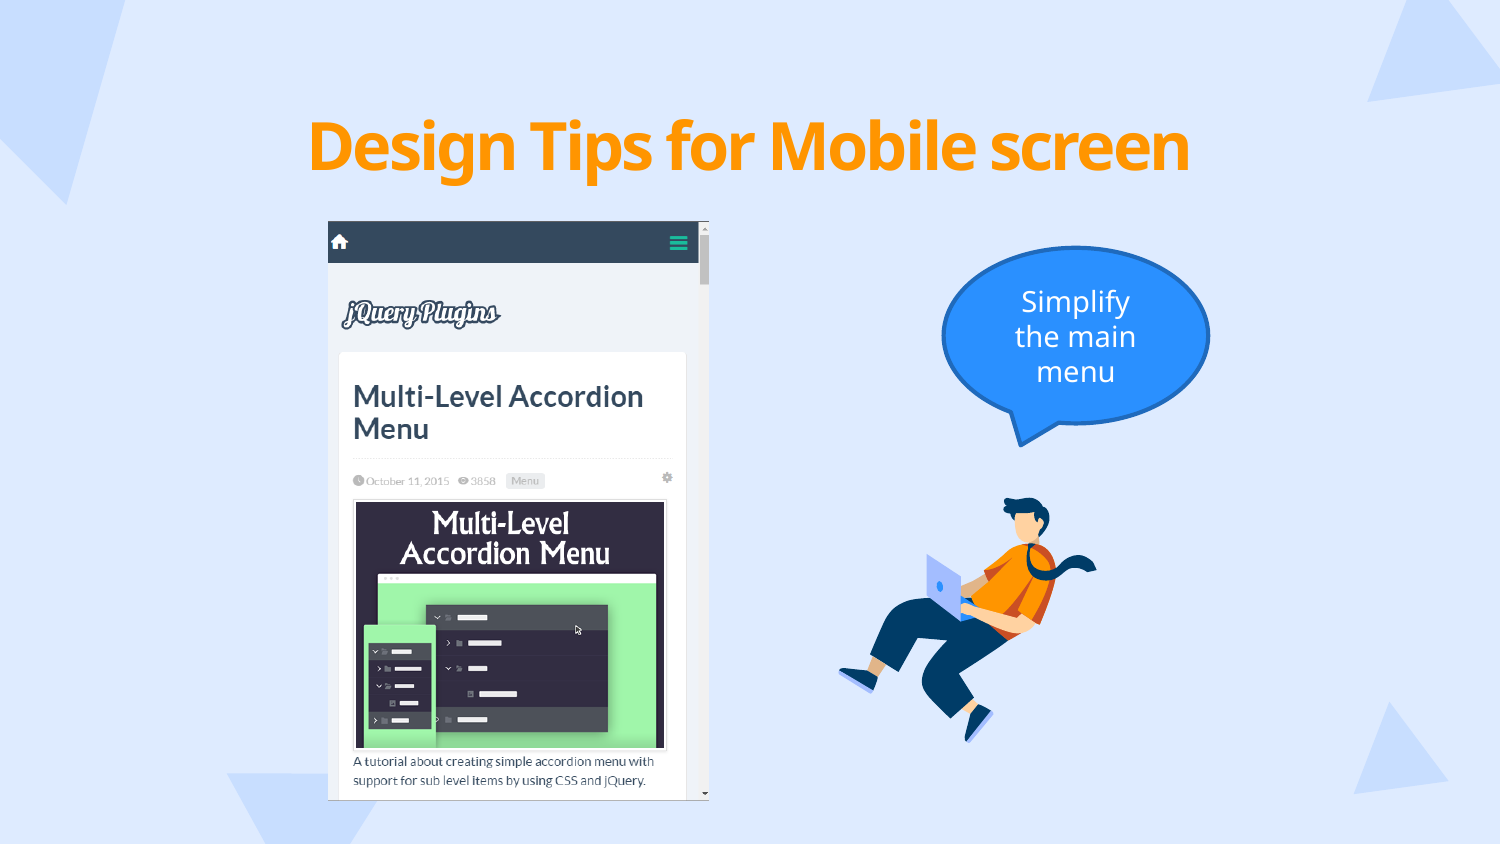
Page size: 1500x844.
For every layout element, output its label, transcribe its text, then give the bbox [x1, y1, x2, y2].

text_box Simplify the main menu [941, 245, 1211, 448]
title Design Tips for Mobile screen [116, 88, 1383, 192]
picture [328, 221, 709, 801]
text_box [837, 497, 1097, 744]
